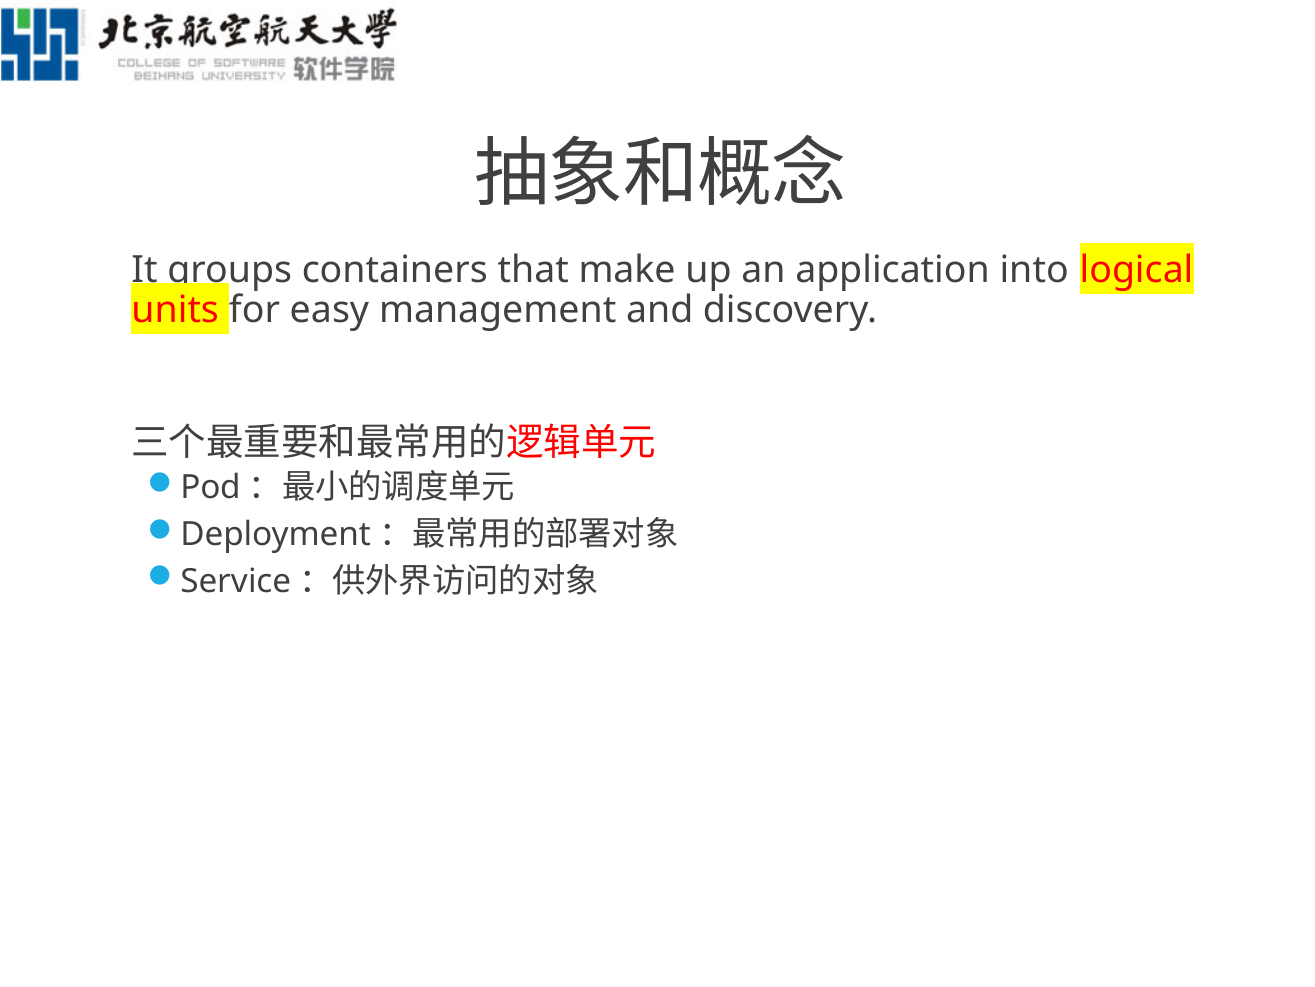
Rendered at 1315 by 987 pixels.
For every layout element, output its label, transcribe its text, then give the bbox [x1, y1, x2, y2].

picture [0, 0, 398, 82]
title 抽象和概念 [118, 103, 1204, 222]
list It groups containers that make up an application into logical units for easy management and discovery. 三个最重要和最常用的逻辑单元 Pod：最小的调度单元 Deployment：最常用的部署对象 Service：供外界访问的对象 [118, 243, 1204, 919]
